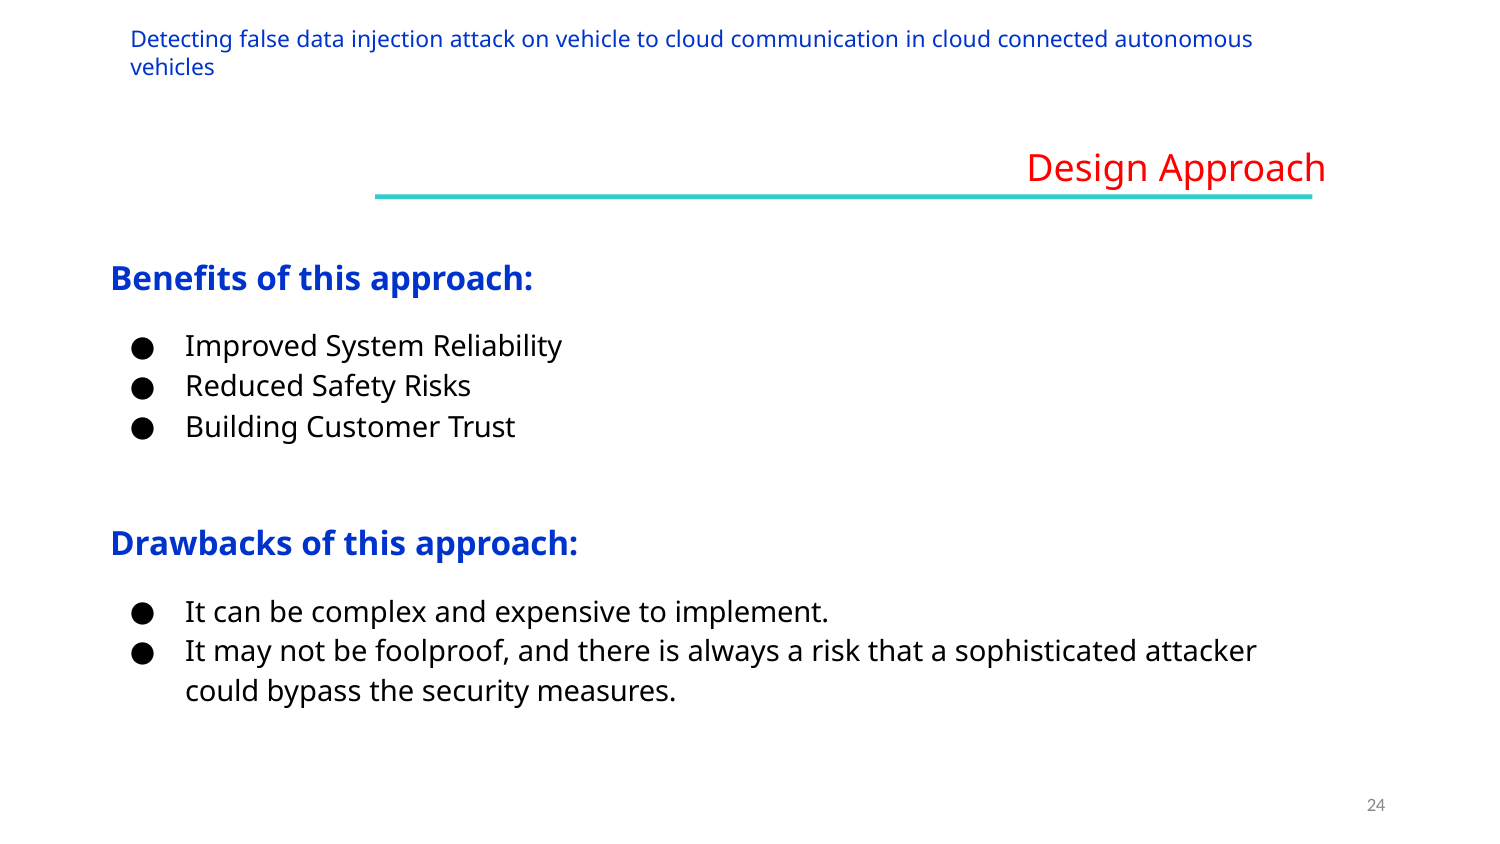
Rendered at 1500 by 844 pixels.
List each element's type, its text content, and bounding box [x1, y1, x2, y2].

text_box Benefits of this approach: Improved System Reliability Reduced Safety Risks Building Customer Trust Drawbacks of this approach: It can be complex and expensive to implement. It may not be foolproof, and there is always a risk that a sophisticated attacker could bypass the security measures. [108, 254, 1310, 708]
slide_number 24 [1364, 795, 1395, 844]
title Design Approach [124, 109, 1376, 285]
text_box Detecting false data injection attack on vehicle to cloud communication in cloud connected autonomous vehicles [128, 22, 1300, 80]
